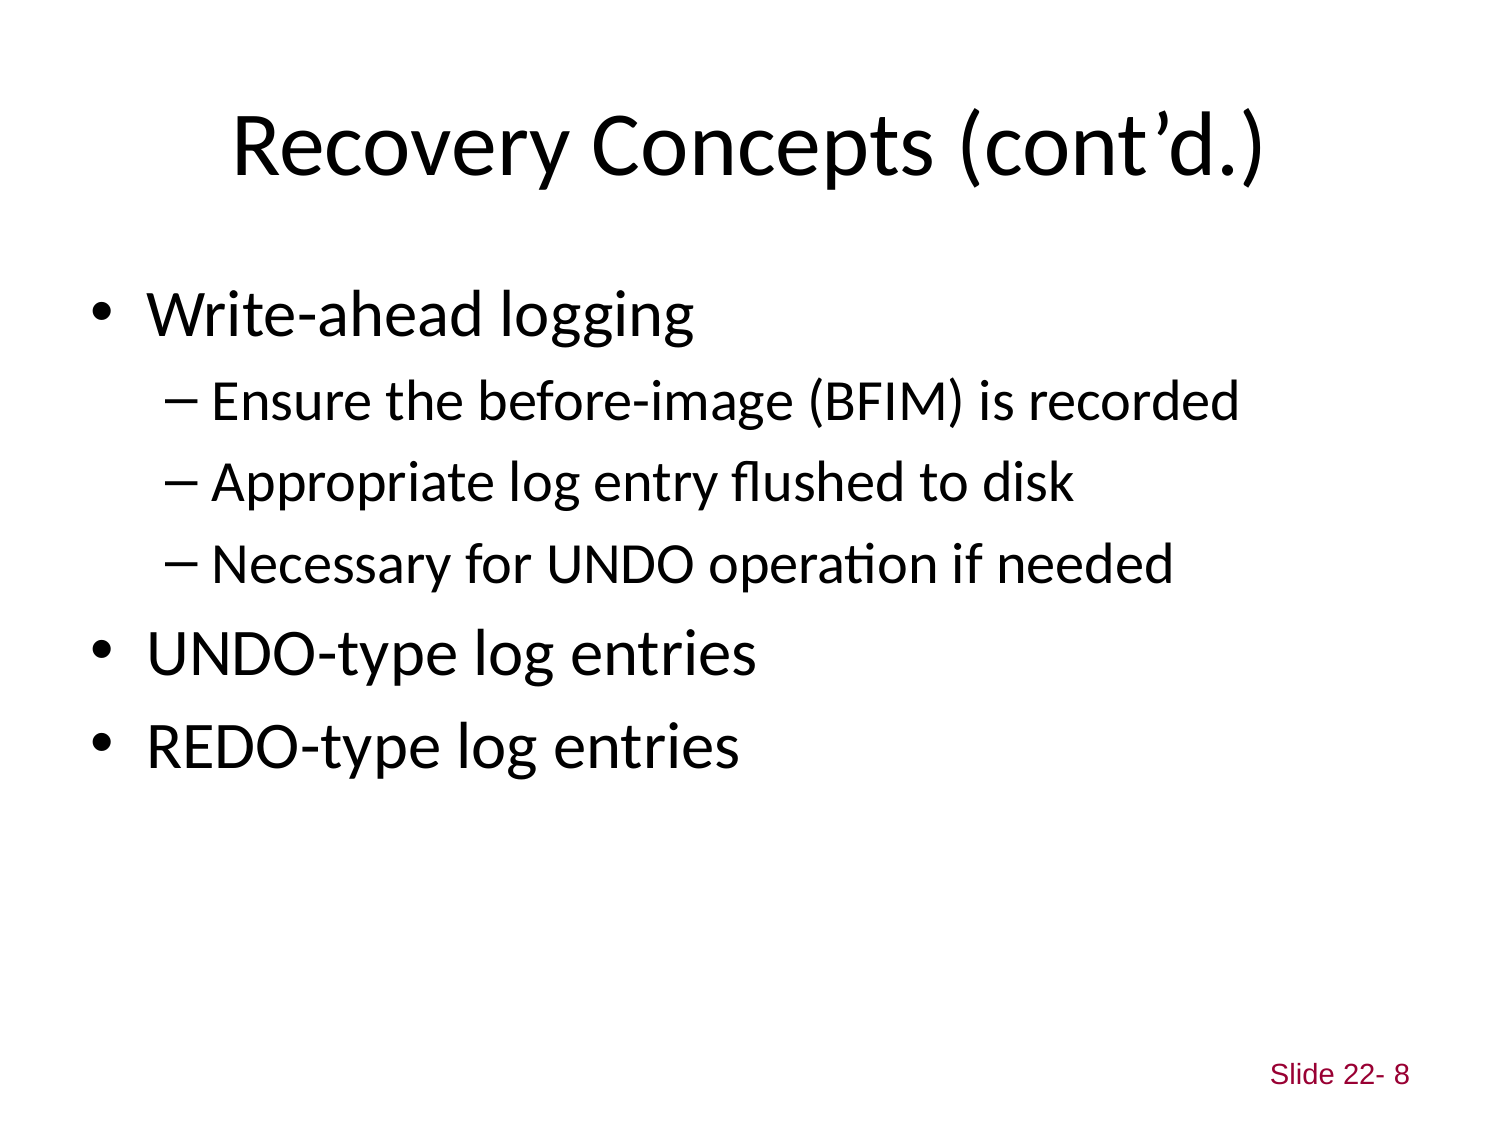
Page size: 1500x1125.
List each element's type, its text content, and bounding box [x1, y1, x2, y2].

slide_number Slide 22- 8 [1074, 1042, 1425, 1103]
list Write-ahead logging Ensure the before-image (BFIM) is recorded Appropriate log entry flushed to disk Necessary for UNDO operation if needed UNDO-type log entries REDO-type log entries [75, 262, 1425, 1005]
title Recovery Concepts (cont’d.) [75, 45, 1425, 233]
